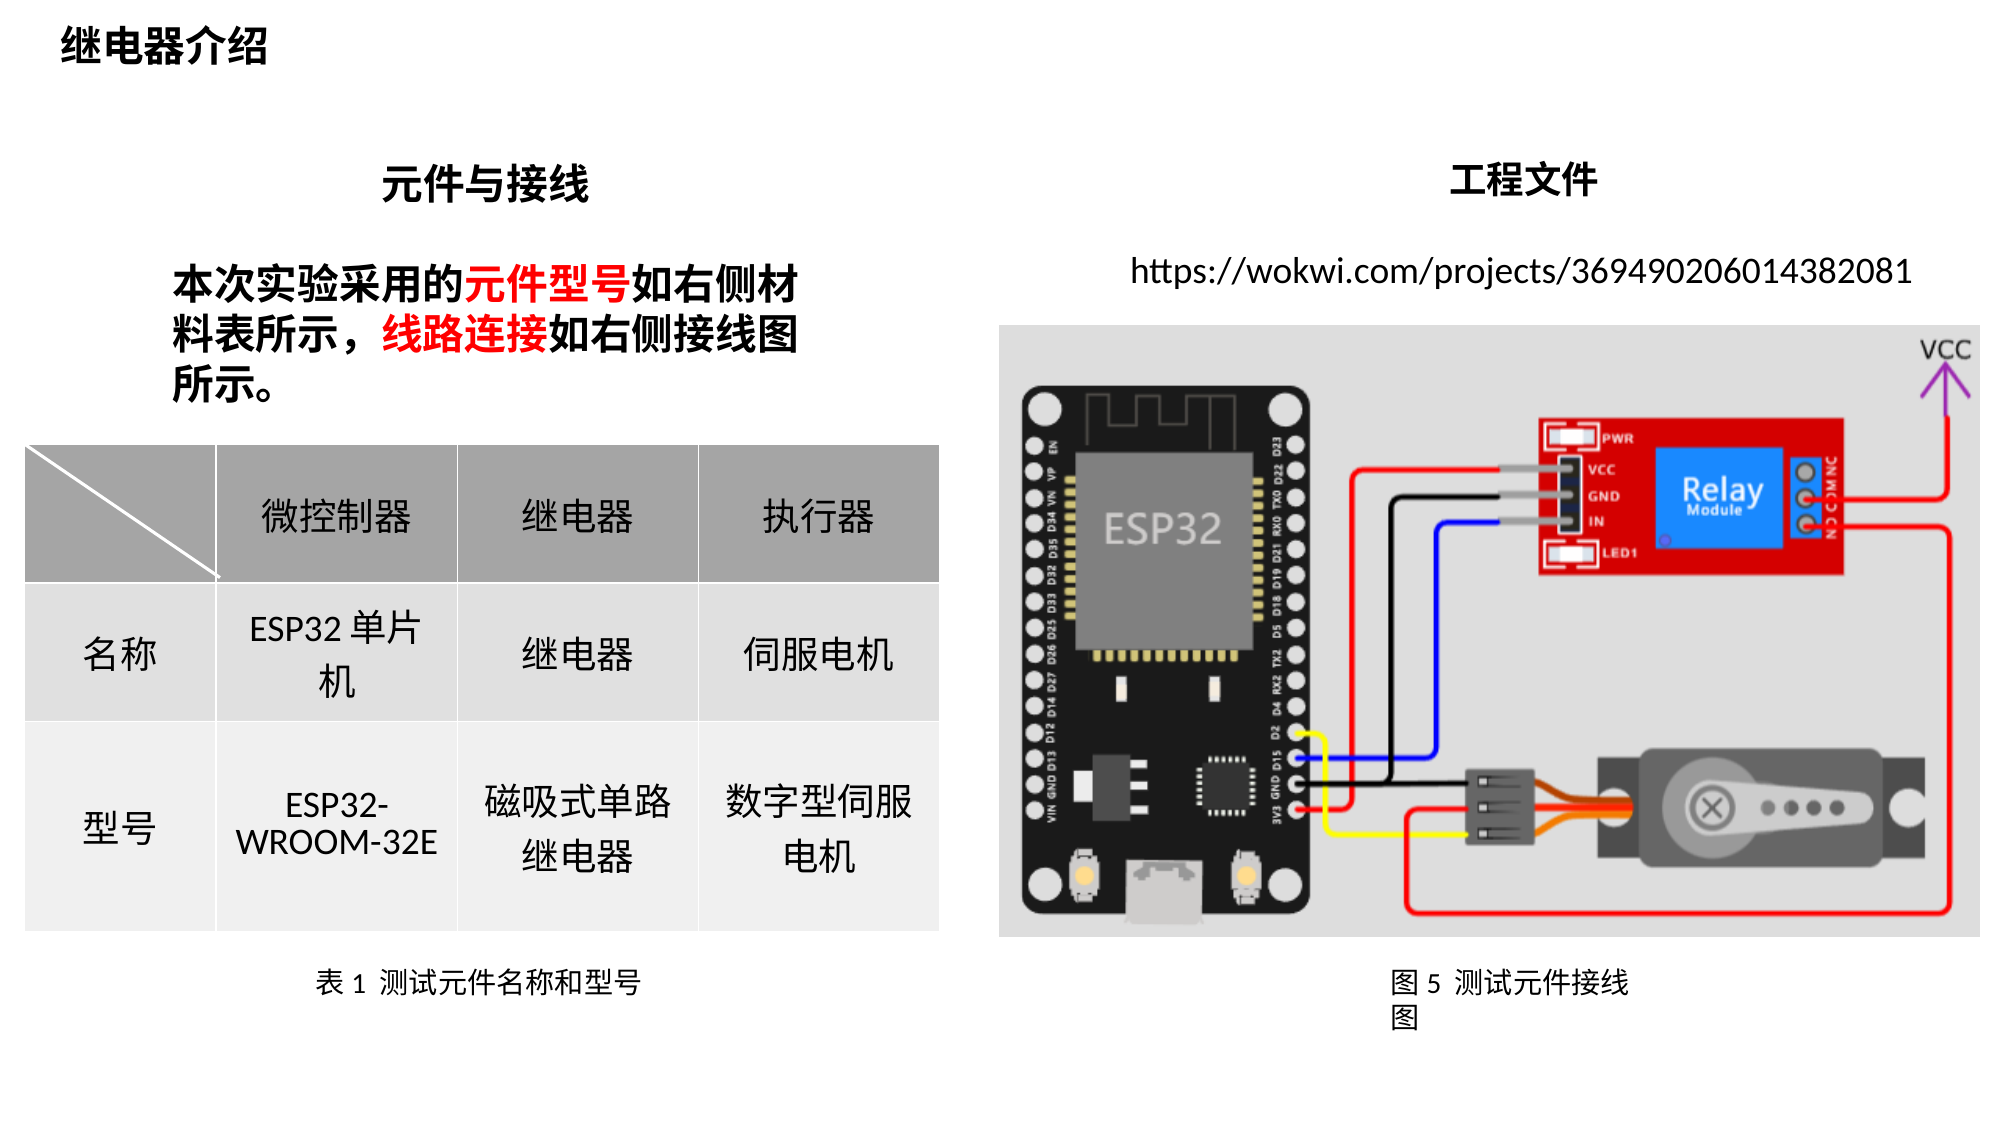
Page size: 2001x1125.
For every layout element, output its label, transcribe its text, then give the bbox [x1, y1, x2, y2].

text_box 表1 测试元件名称和型号 [300, 956, 664, 1007]
table_cell 数字型伺服电机 [699, 722, 939, 931]
table_header 继电器 [458, 445, 698, 582]
table_cell 磁吸式单路继电器 [458, 722, 698, 931]
table_cell 型号 [25, 722, 215, 931]
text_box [24, 444, 220, 578]
table_cell 继电器 [458, 584, 698, 721]
table_cell 伺服电机 [699, 584, 939, 721]
picture [999, 325, 1980, 937]
table_cell ESP32-WROOM-32E [217, 722, 457, 931]
table_cell 名称 [25, 584, 215, 721]
text_box 元件与接线 本次实验采用的元件型号如右侧材料表所示，线路连接如右侧接线图所示。 [164, 149, 807, 416]
text_box 工程文件 https://wokwi.com/projects/369490206014382081 [1115, 148, 1934, 299]
text_box 图5 测试元件接线图 [1375, 956, 1673, 1042]
table_header 微控制器 [217, 445, 457, 582]
subtitle 继电器介绍 [18, 17, 311, 92]
table_header 执行器 [699, 445, 939, 582]
table_header [25, 578, 215, 582]
table_cell ESP32单片机 [217, 584, 457, 721]
